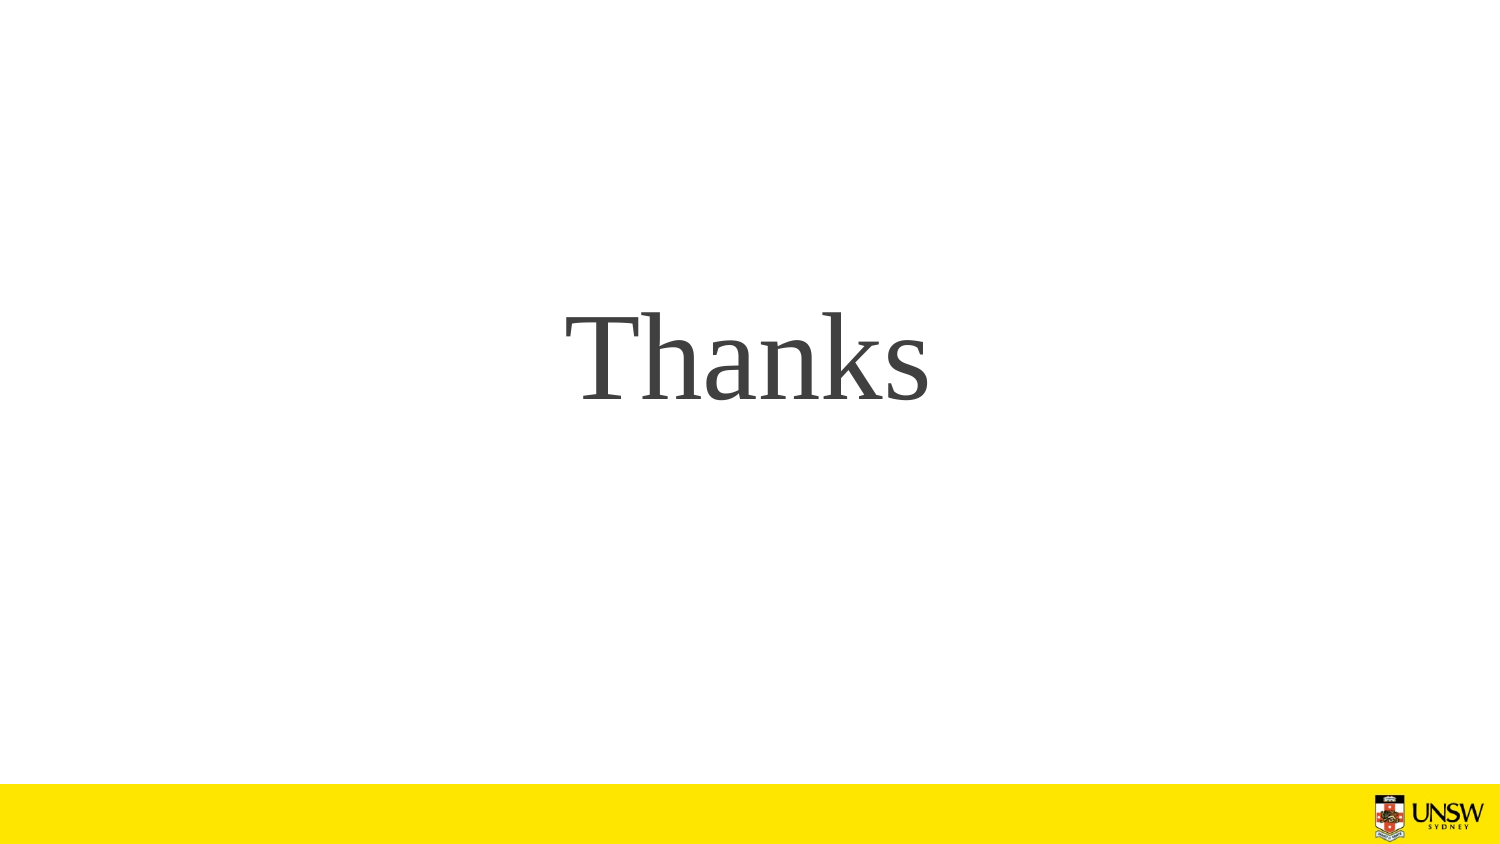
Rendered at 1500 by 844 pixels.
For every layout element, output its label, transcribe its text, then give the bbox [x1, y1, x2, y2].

text_box Thanks [549, 266, 963, 432]
picture [0, 784, 1500, 844]
